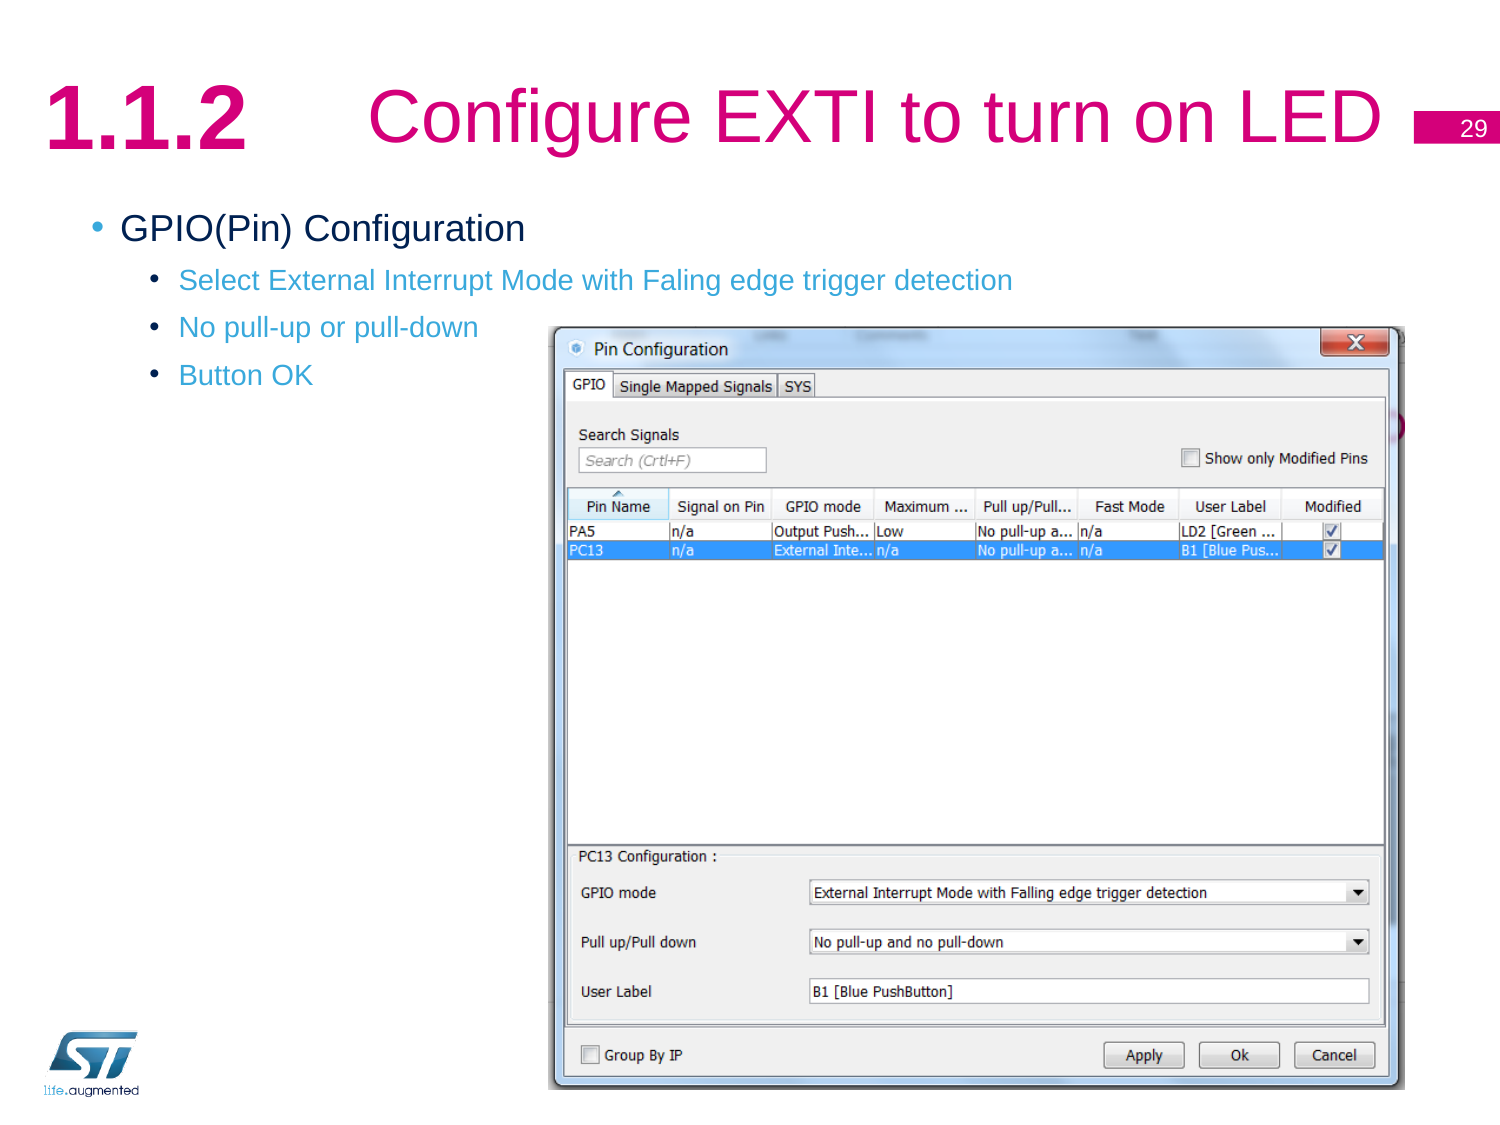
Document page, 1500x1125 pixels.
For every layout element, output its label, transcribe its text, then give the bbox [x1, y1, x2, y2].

text_box 1.1.2 [29, 19, 313, 207]
slide_number 29 [1413, 111, 1500, 144]
title Configure EXTI to turn on LED [74, 18, 1400, 196]
list GPIO(Pin) Configuration Select External Interrupt Mode with Faling edge trigger detection No pull-up or pull-down Button OK [75, 196, 1427, 573]
picture [547, 326, 1405, 1091]
picture [36, 1022, 147, 1103]
